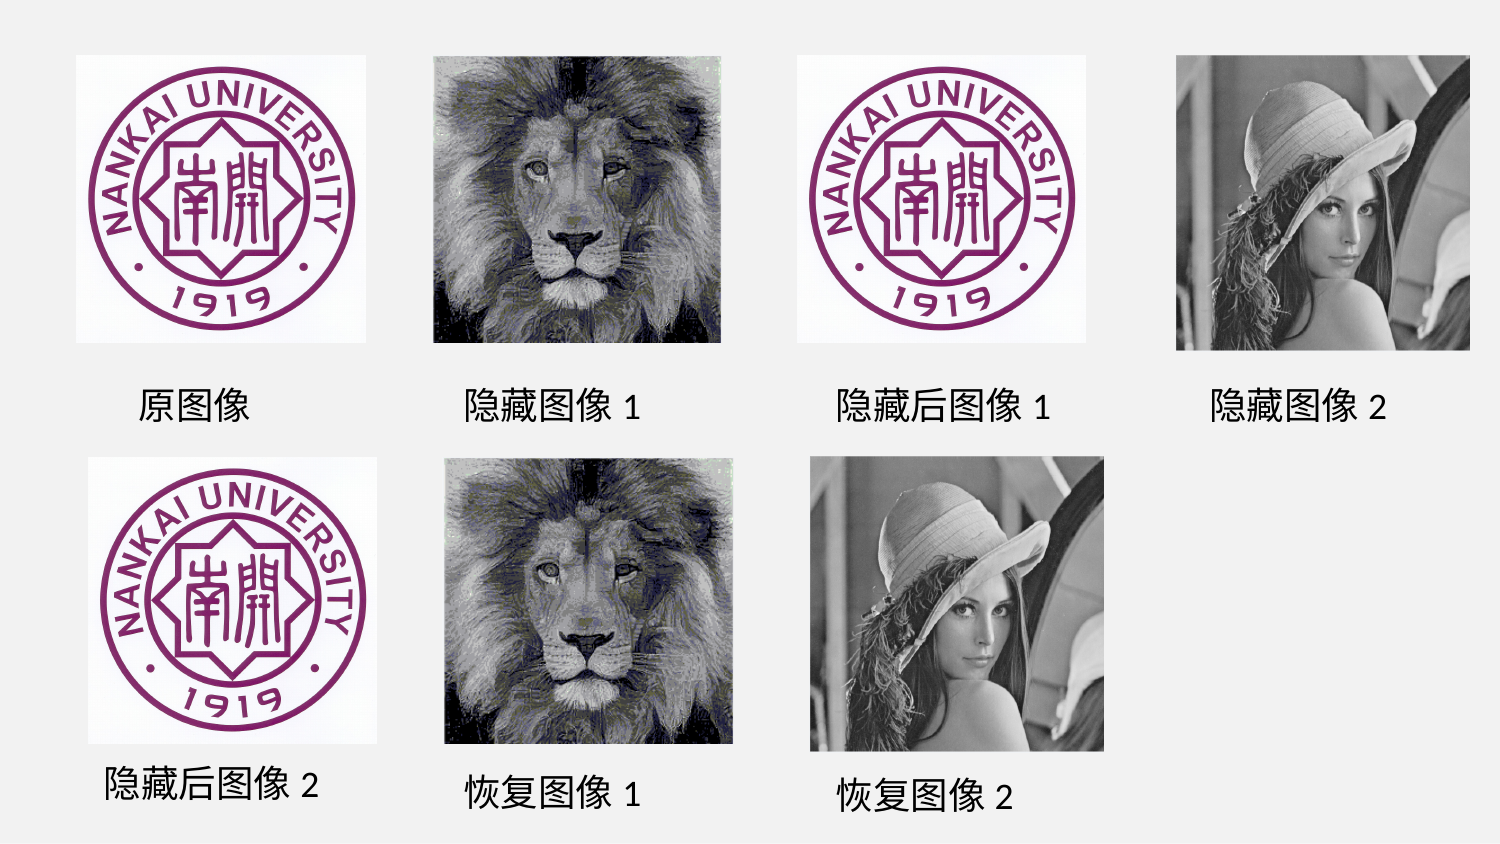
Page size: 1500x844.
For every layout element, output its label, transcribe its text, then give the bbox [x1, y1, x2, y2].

picture [808, 456, 1104, 753]
picture [76, 55, 366, 343]
picture [430, 55, 723, 343]
picture [442, 456, 735, 744]
picture [796, 55, 1086, 343]
picture [88, 456, 378, 744]
text_box 恢复图像2 [820, 764, 1100, 824]
picture [1174, 55, 1470, 352]
text_box 隐藏后图像2 [89, 752, 377, 813]
text_box 隐藏后图像1 [820, 374, 1109, 435]
text_box 原图像 [123, 374, 297, 435]
text_box 恢复图像1 [448, 761, 728, 822]
text_box 隐藏图像2 [1194, 374, 1451, 435]
text_box 隐藏图像1 [448, 374, 705, 435]
